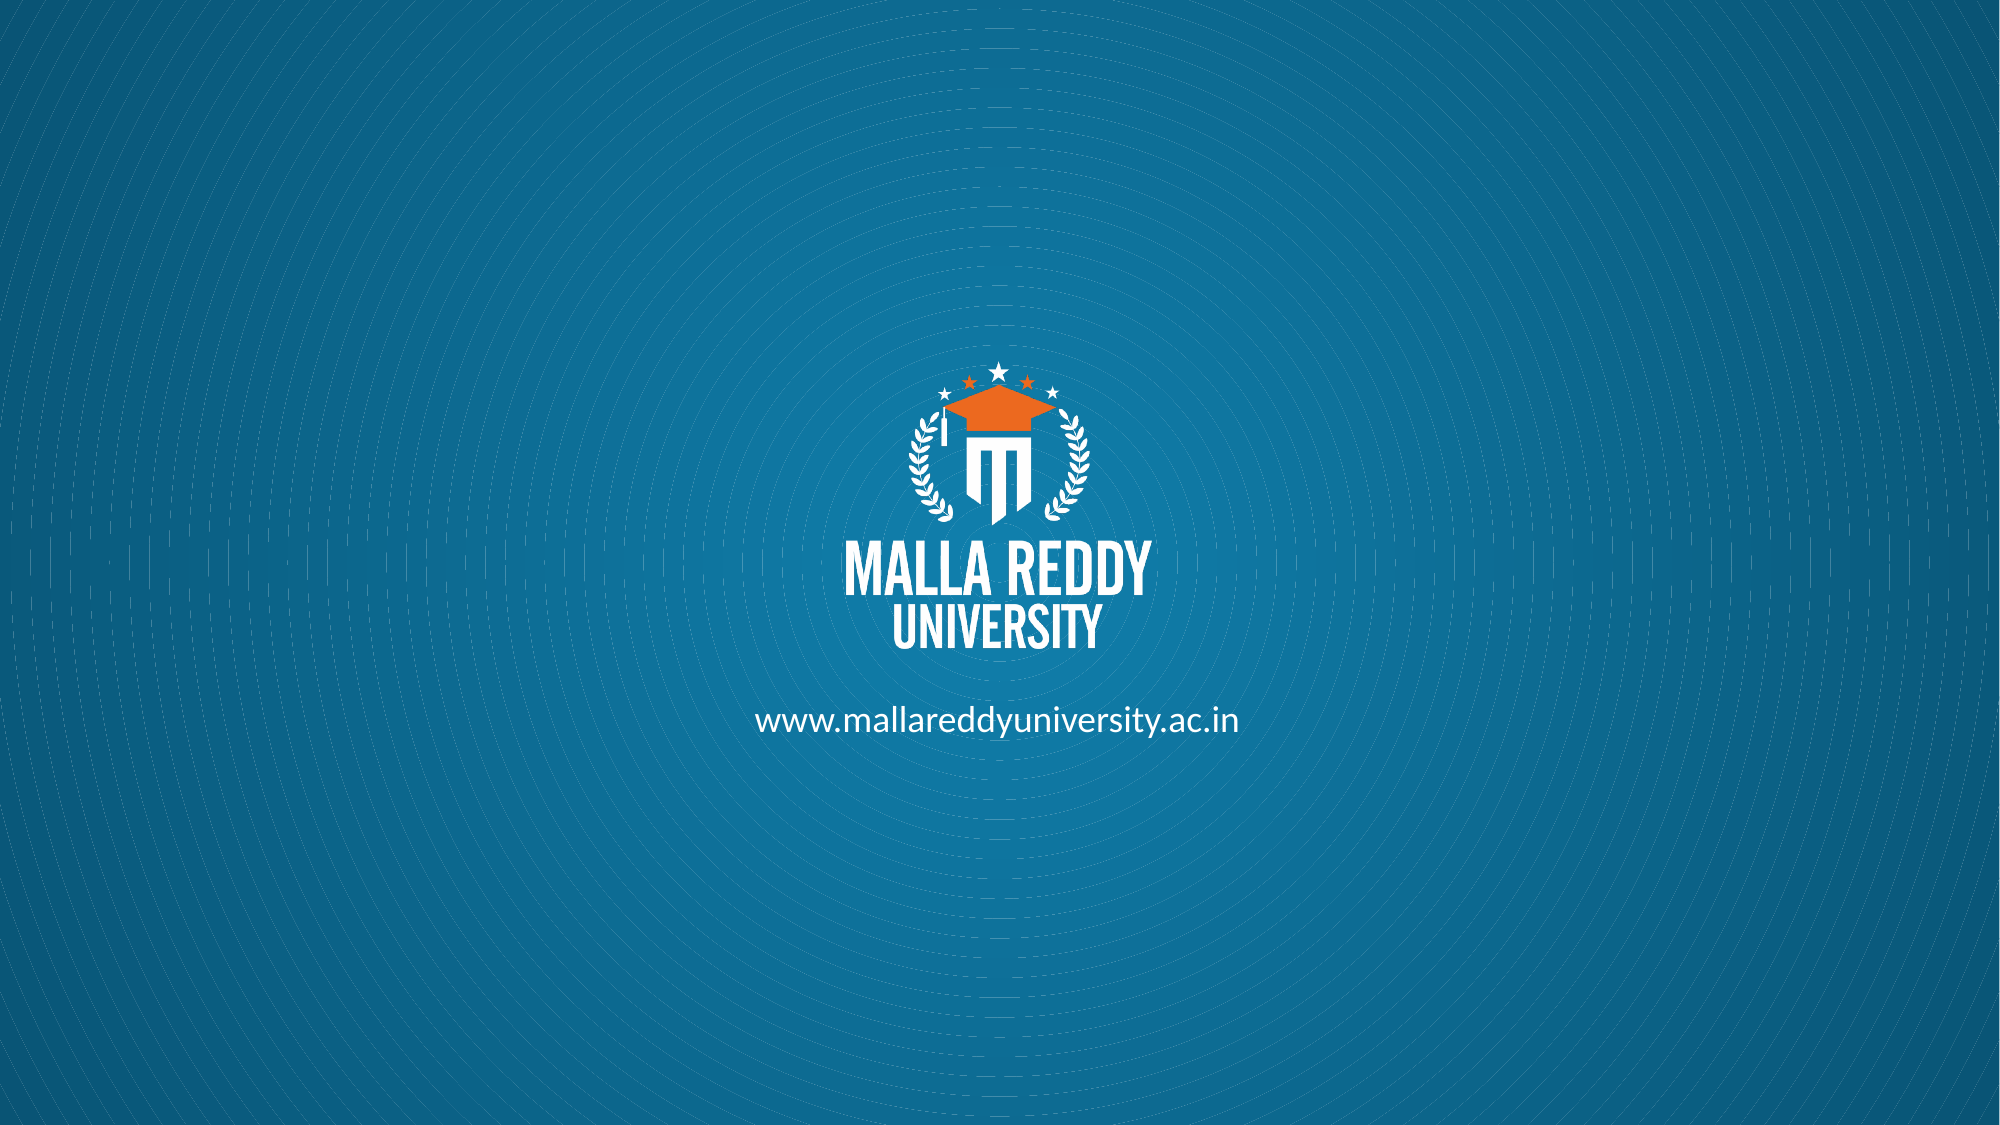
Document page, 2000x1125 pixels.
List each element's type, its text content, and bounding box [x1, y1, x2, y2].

text_box www.mallareddyuniversity.ac.in [739, 687, 1256, 748]
picture [845, 361, 1152, 649]
